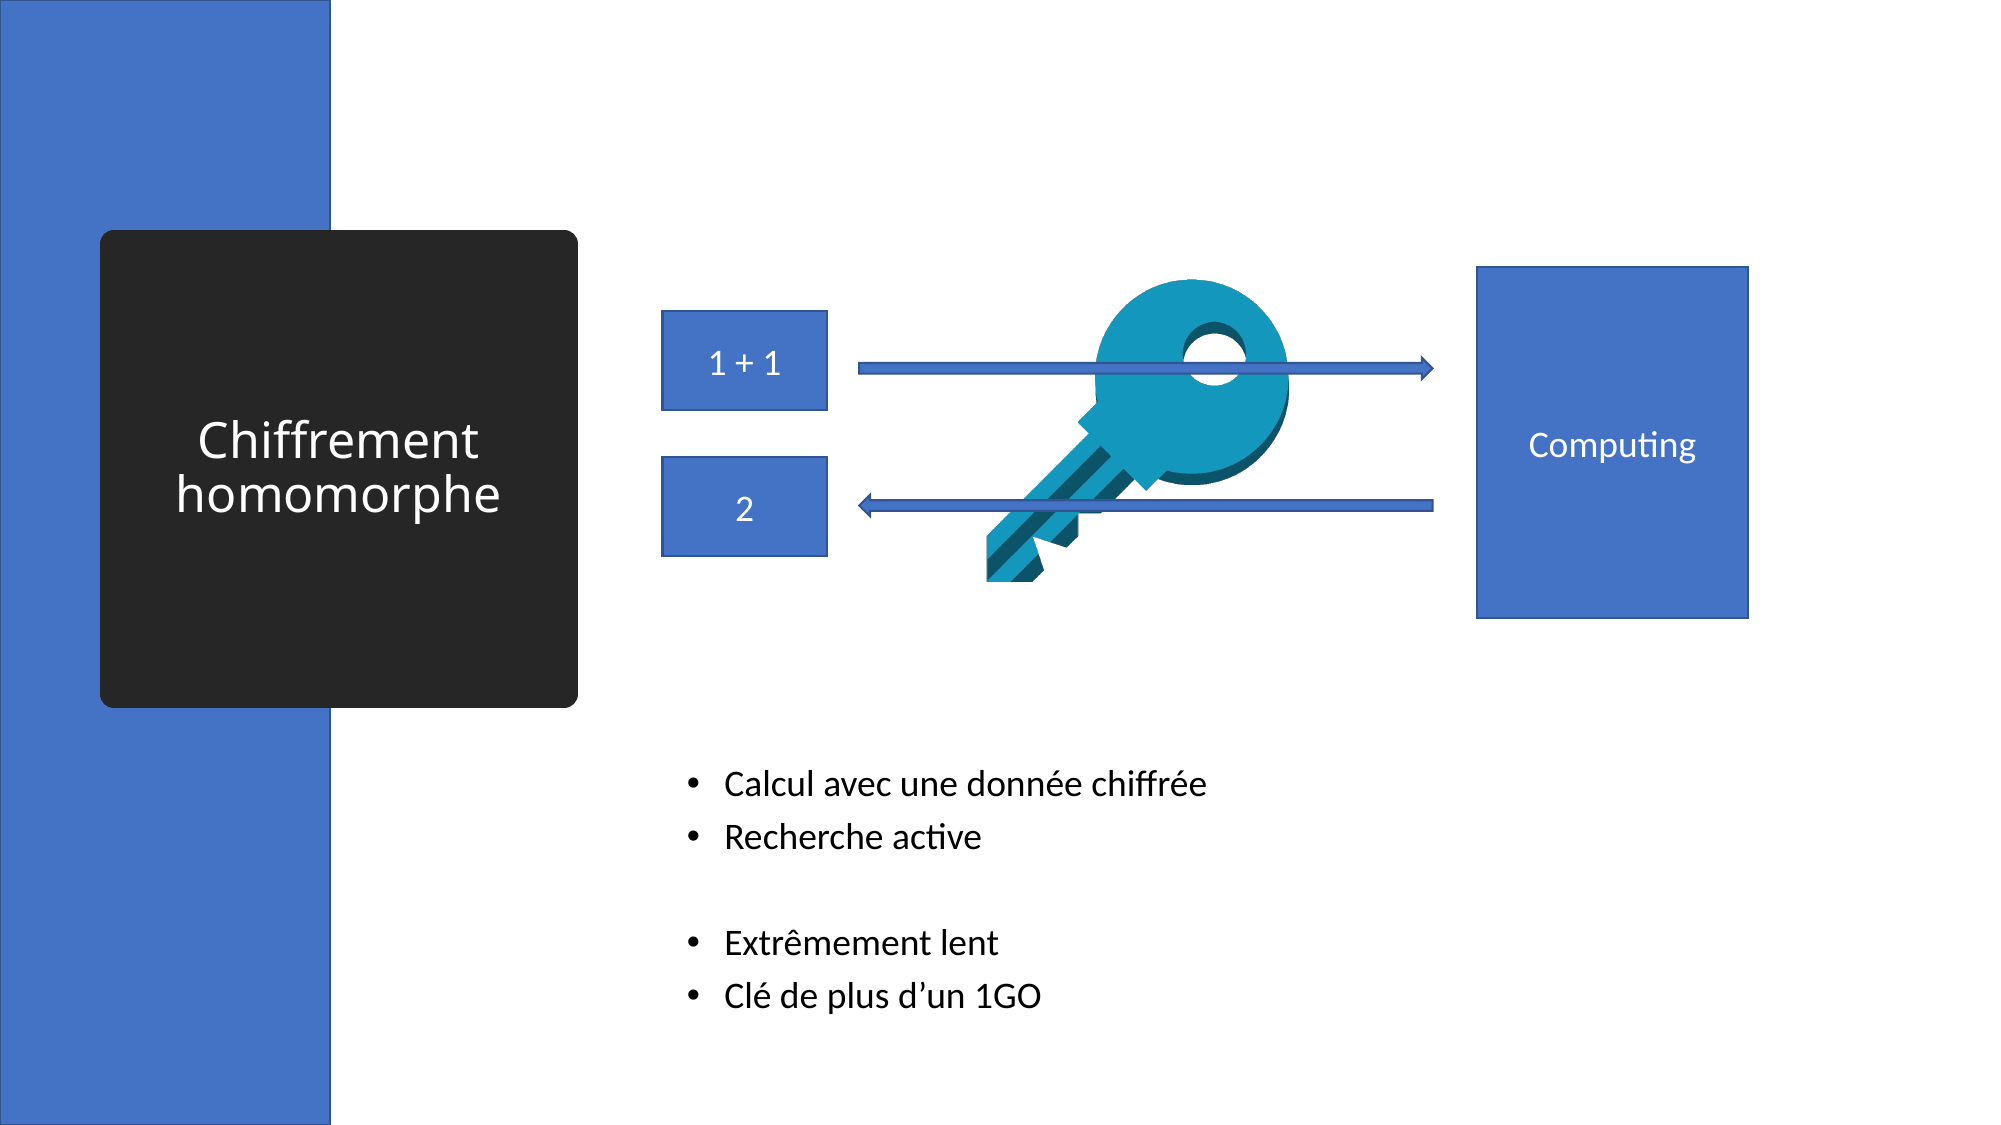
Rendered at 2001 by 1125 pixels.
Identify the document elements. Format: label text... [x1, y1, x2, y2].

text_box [662, 243, 1749, 630]
text_box Calcul avec une donnée chiffrée Recherche active Extrêmement lent Clé de plus d’un 1GO [662, 756, 1842, 1046]
title Chiffrement homomorphe [113, 243, 564, 694]
text_box [0, 0, 331, 1125]
